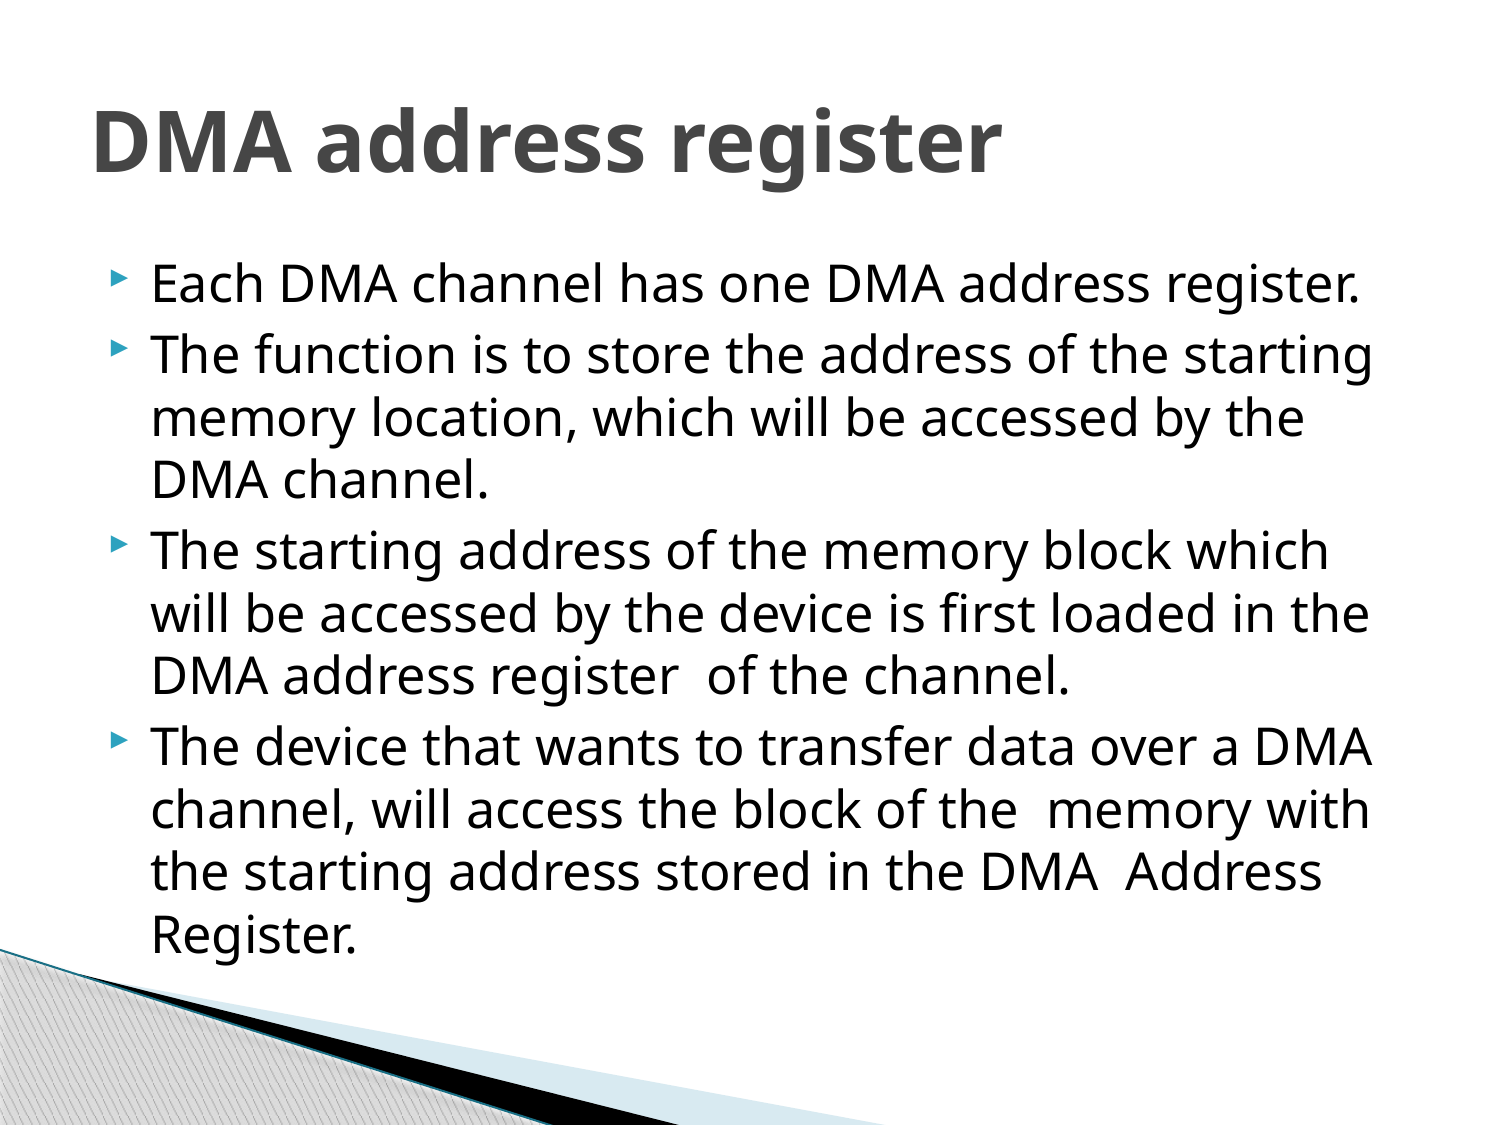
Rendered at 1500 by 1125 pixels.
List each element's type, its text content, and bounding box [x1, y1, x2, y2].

title DMA address register [75, 45, 1425, 233]
list Each DMA channel has one DMA address register. The function is to store the address of the starting memory location, which will be accessed by the DMA channel. The starting address of the memory block which will be accessed by the device is first loaded in the DMA address register of the channel. The device that wants to transfer data over a DMA channel, will access the block of the memory with the starting address stored in the DMA Address Register. [75, 243, 1425, 986]
